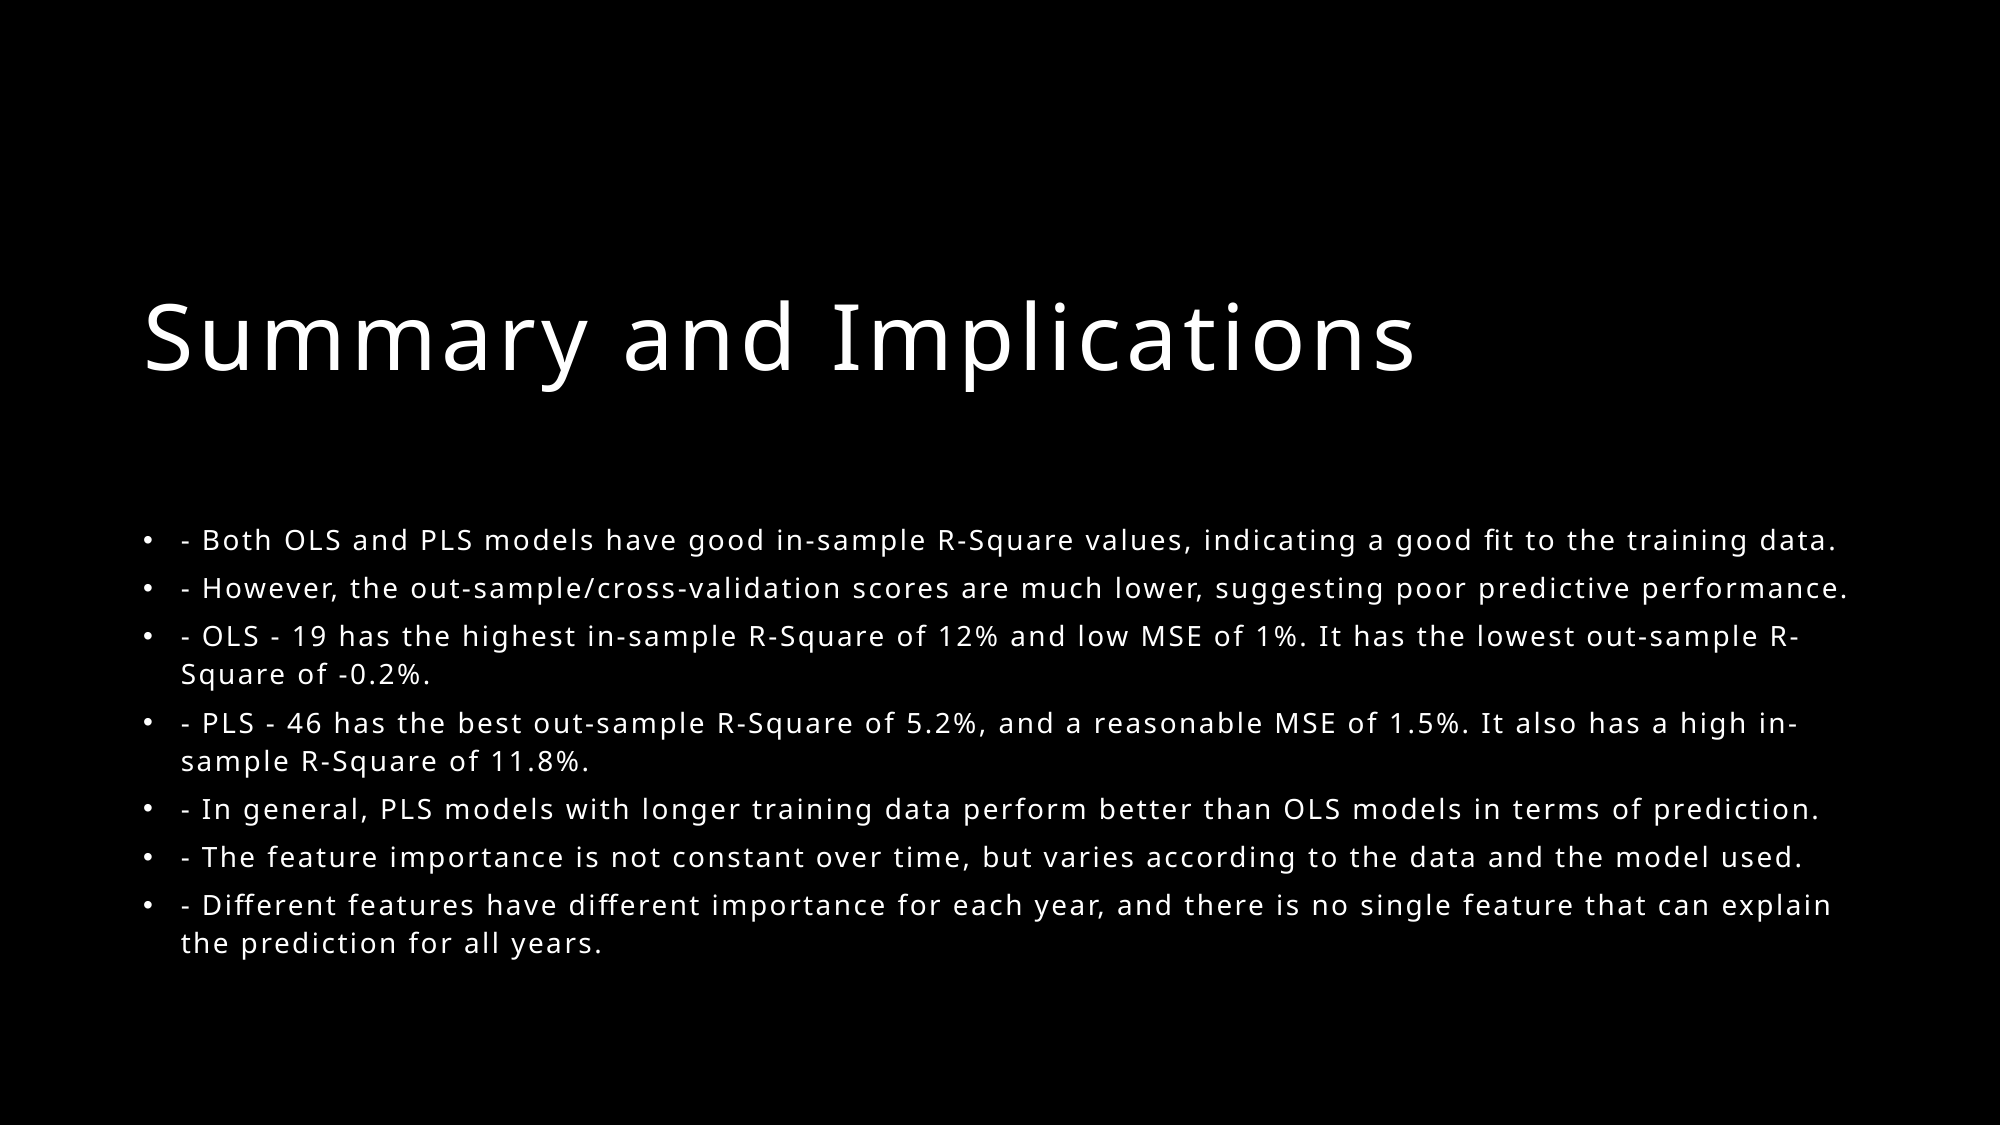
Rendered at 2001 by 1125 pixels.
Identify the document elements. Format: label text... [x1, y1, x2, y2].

title Summary and Implications [125, 249, 1625, 458]
list - Both OLS and PLS models have good in-sample R-Square values, indicating a good fit to the training data. - However, the out-sample/cross-validation scores are much lower, suggesting poor predictive performance. - OLS - 19 has the highest in-sample R-Square of 12% and low MSE of 1%. It has the lowest out-sample R-Square of -0.2%. - PLS - 46 has the best out-sample R-Square of 5.2%, and a reasonable MSE of 1.5%. It also has a high in-sample R-Square of 11.8%. - In general, PLS models with longer training data perform better than OLS models in terms of prediction. - The feature importance is not constant over time, but varies according to the data and the model used. - Different features have different importance for each year, and there is no single feature that can explain the prediction for all years. [125, 500, 1875, 1000]
